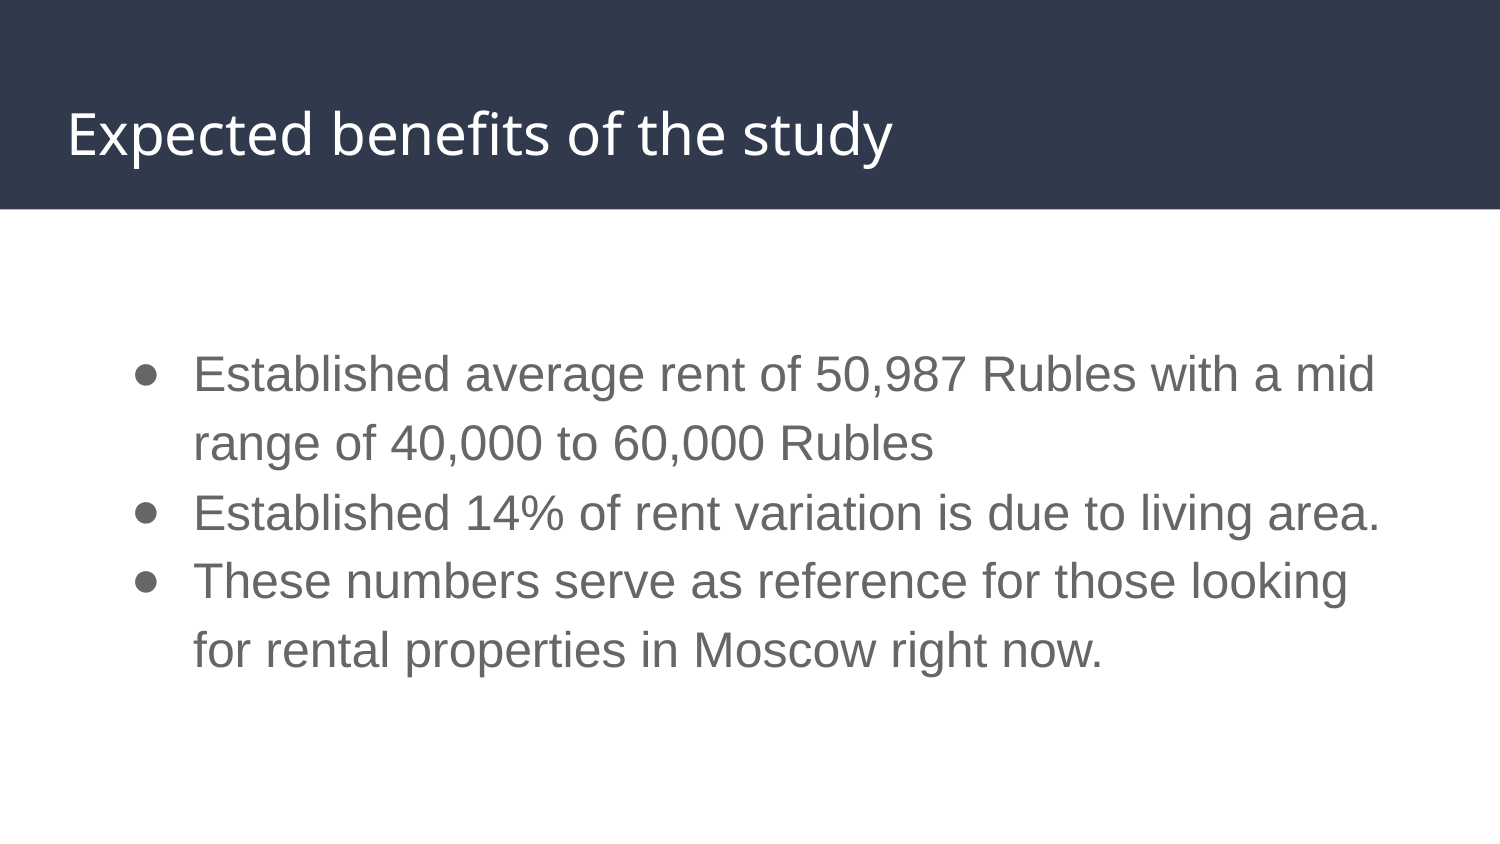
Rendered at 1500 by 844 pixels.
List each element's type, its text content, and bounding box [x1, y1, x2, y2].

title Expected benefits of the study [51, 82, 1449, 185]
text_box Established average rent of 50,987 Rubles with a mid range of 40,000 to 60,000 Rubles Established 14% of rent variation is due to living area. These numbers serve as reference for those looking for rental properties in Moscow right now. [103, 317, 1427, 693]
